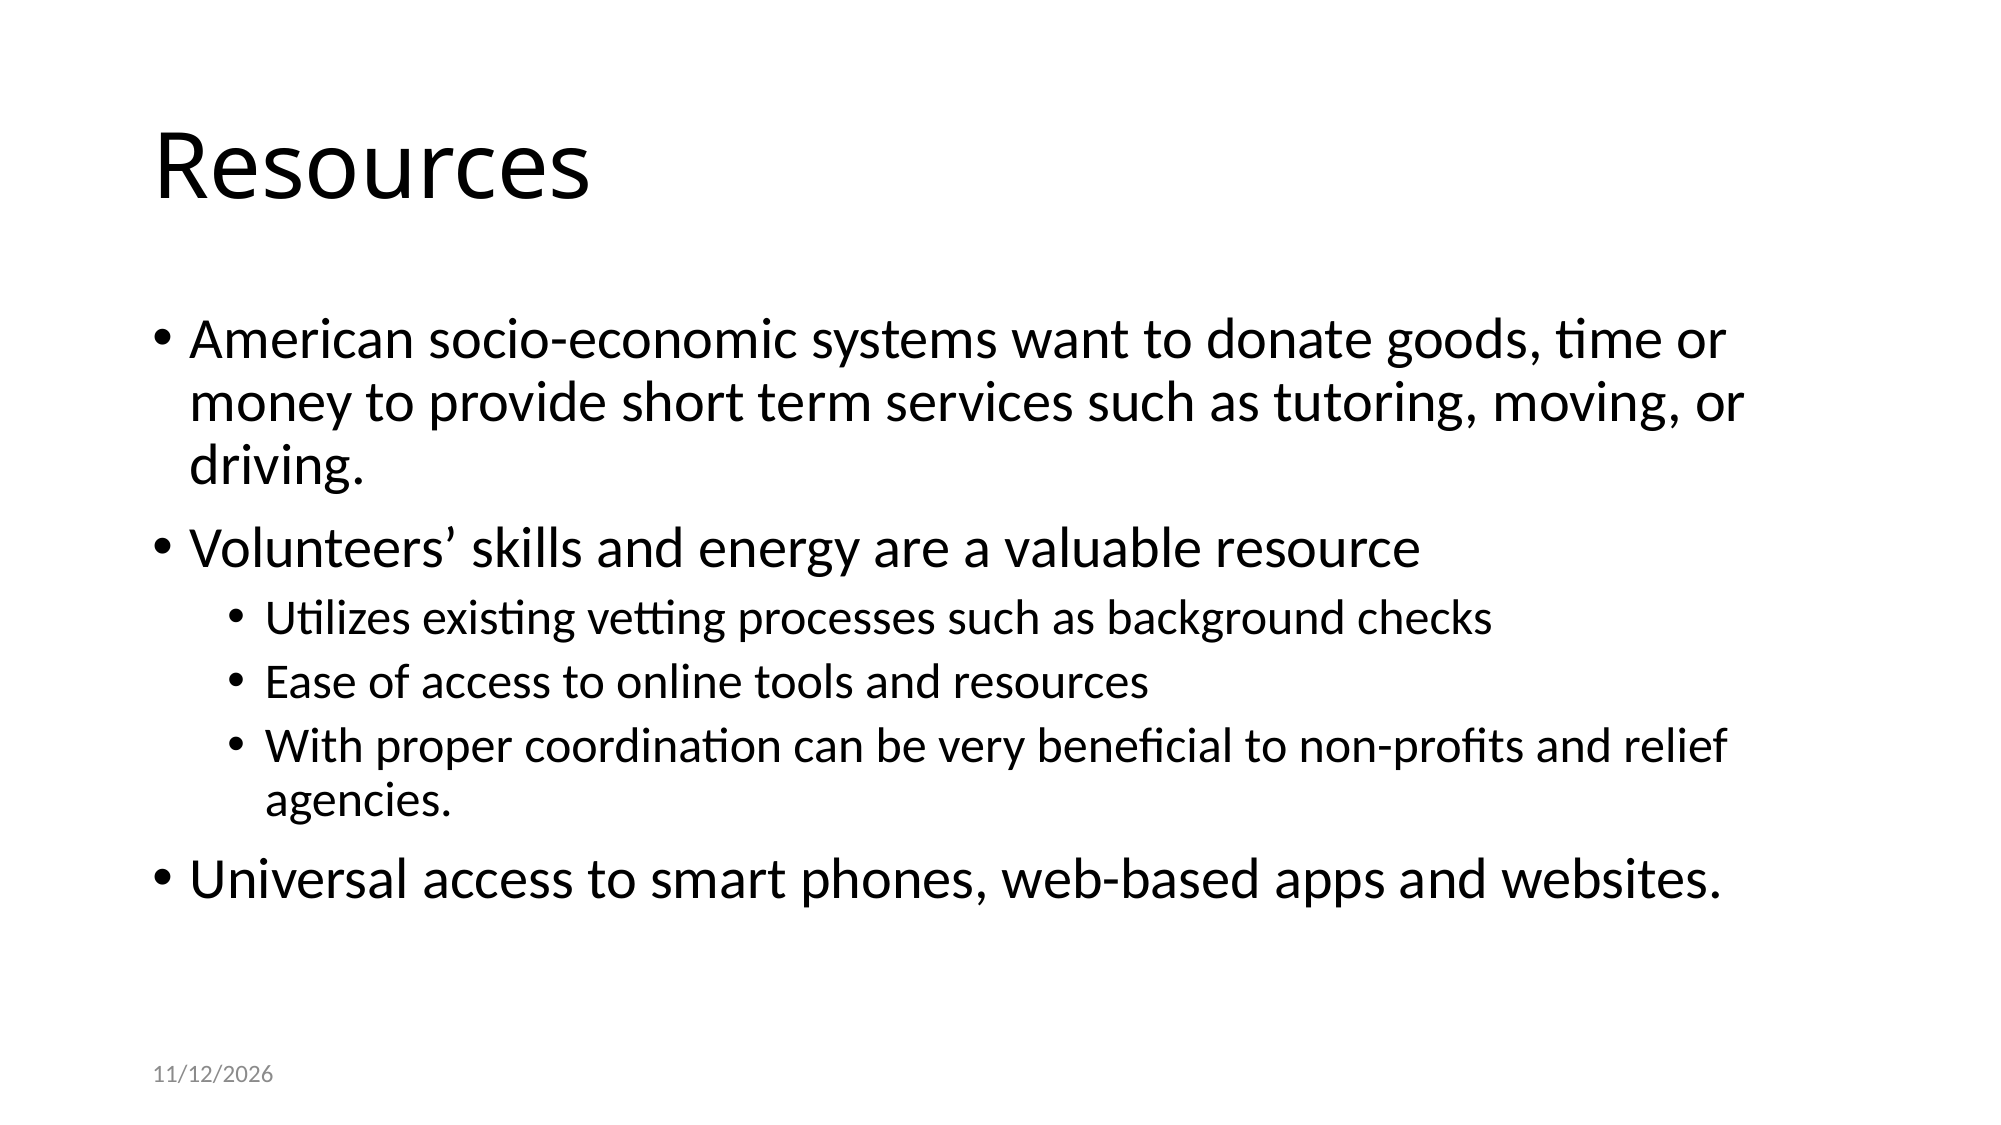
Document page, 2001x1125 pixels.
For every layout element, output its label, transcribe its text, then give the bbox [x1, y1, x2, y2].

title Resources [137, 59, 1863, 210]
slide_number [137, 1042, 588, 1103]
list American socio-economic systems want to donate goods, time or money to provide short term services such as tutoring, moving, or driving. Volunteers’ skills and energy are a valuable resource Utilizes existing vetting processes such as background checks Ease of access to online tools and resources With proper coordination can be very beneficial to non-profits and relief agencies. Universal access to smart phones, web-based apps and websites. [137, 210, 1863, 974]
